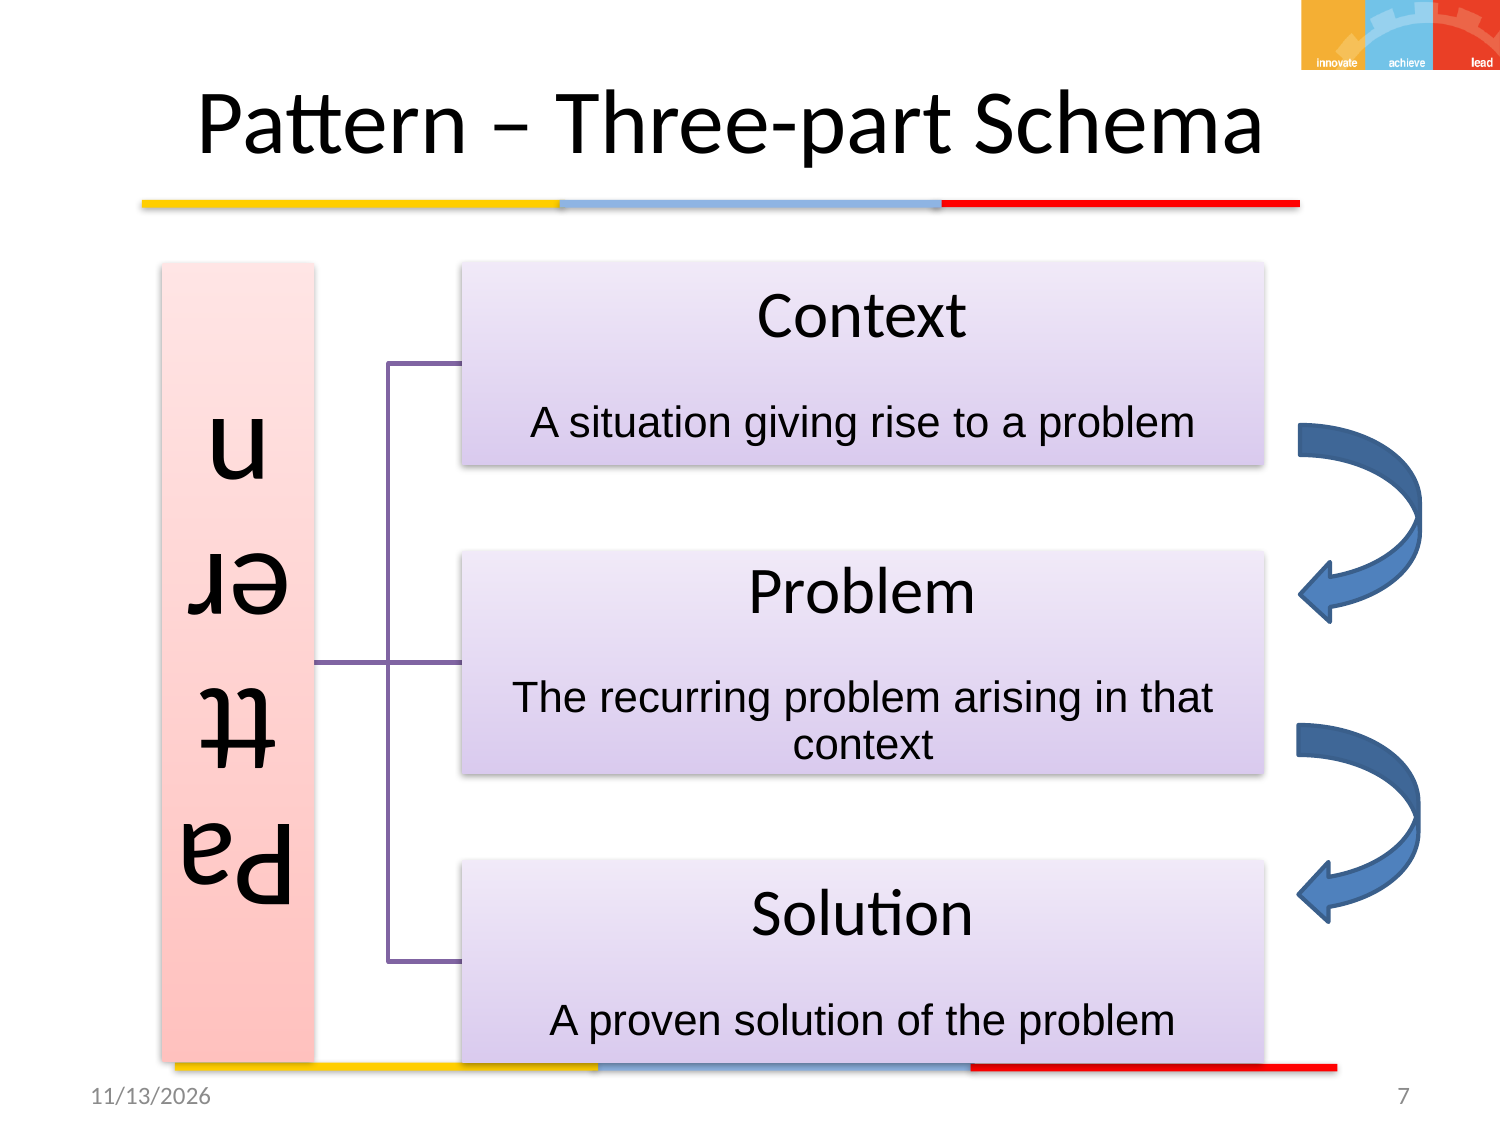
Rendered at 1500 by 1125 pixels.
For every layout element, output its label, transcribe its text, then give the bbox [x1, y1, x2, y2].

picture [1301, 0, 1500, 70]
title Pattern – Three-part Schema [56, 33, 1408, 201]
text_box [1316, 723, 1421, 924]
text_box [1316, 423, 1423, 624]
slide_number 7 [1074, 1065, 1425, 1125]
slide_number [75, 1065, 425, 1125]
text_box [162, 262, 1313, 1063]
